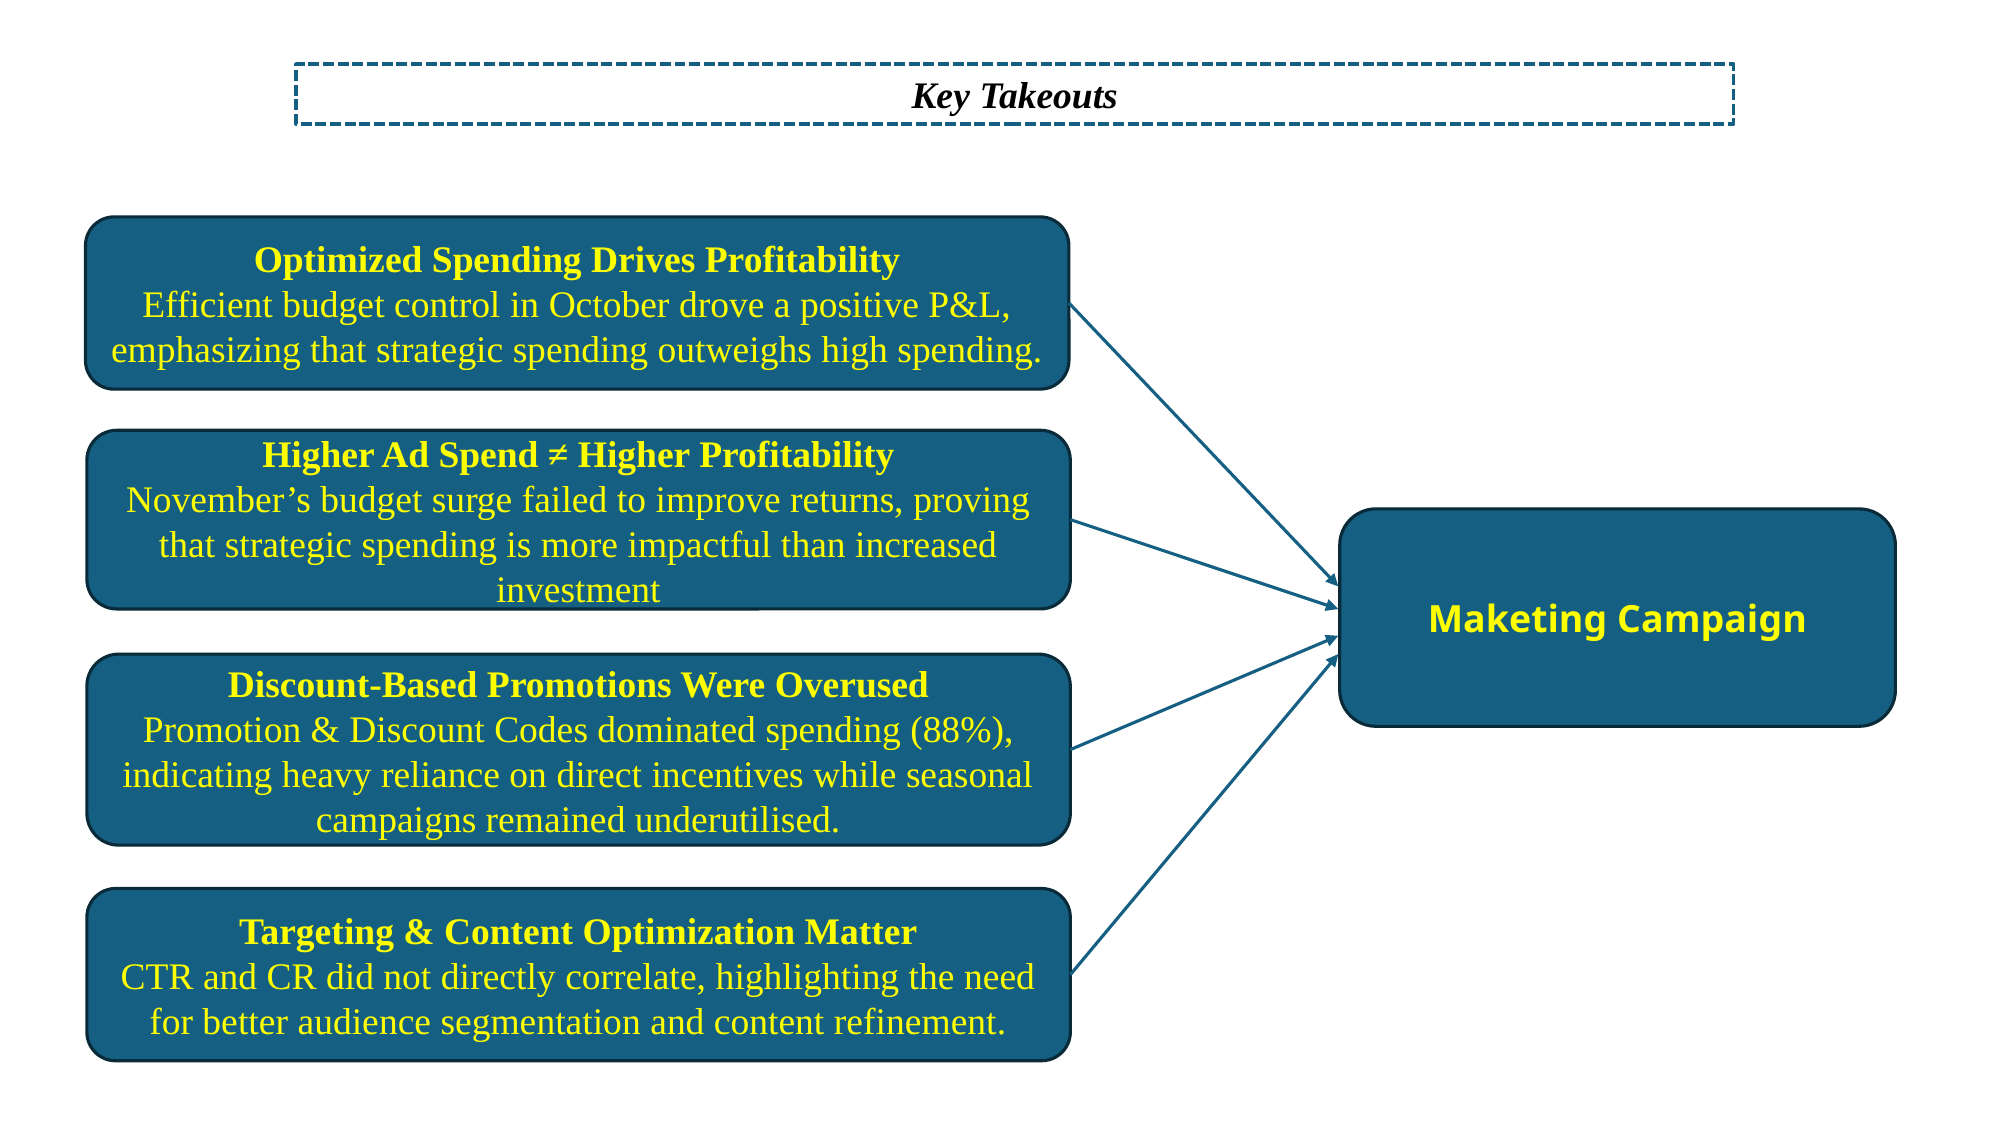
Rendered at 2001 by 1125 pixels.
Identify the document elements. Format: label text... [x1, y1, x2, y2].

text_box Key Takeouts [295, 64, 1734, 124]
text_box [1068, 302, 1339, 587]
text_box Higher Ad Spend ≠ Higher Profitability November’s budget surge failed to improve returns, proving that strategic spending is more impactful than increased investment [85, 428, 1069, 611]
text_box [1069, 751, 1339, 976]
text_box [1069, 635, 1339, 751]
text_box Targeting & Content Optimization Matter CTR and CR did not directly correlate, highlighting the need for better audience segmentation and content refinement. [85, 886, 1072, 1063]
text_box Optimized Spending Drives Profitability Efficient budget control in October drove a positive P&L, emphasizing that strategic spending outweighs high spending. [83, 215, 1071, 391]
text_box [1069, 519, 1339, 610]
text_box Discount-Based Promotions Were Overused Promotion & Discount Codes dominated spending (88%), indicating heavy reliance on direct incentives while seasonal campaigns remained underutilised. [85, 652, 1069, 847]
text_box Maketing Campaign [1338, 507, 1897, 728]
